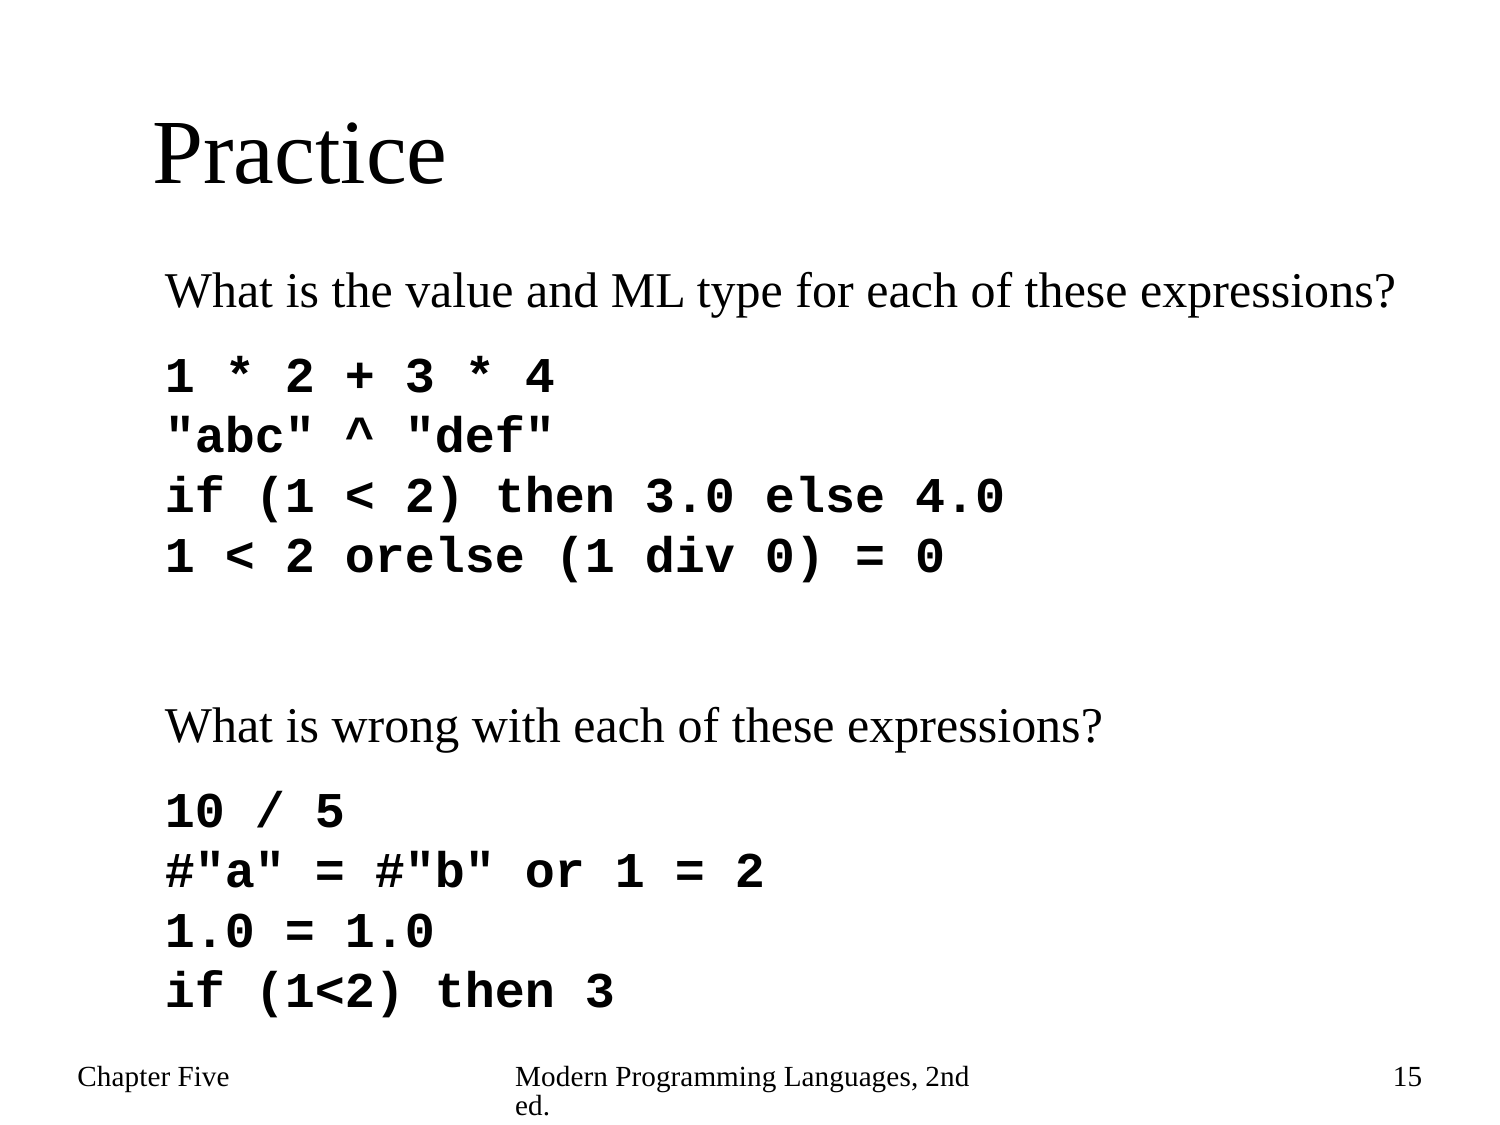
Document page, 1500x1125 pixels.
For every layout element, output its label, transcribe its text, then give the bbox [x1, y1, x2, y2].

slide_number Chapter Five [62, 1036, 401, 1113]
slide_number 15 [1124, 1036, 1438, 1113]
footer Modern Programming Languages, 2nd ed. [499, 1036, 1001, 1113]
title Practice [137, 56, 1413, 238]
text_box What is the value and ML type for each of these expressions? 1 * 2 + 3 * 4 "abc" ^ "def" if (1 < 2) then 3.0 else 4.0 1 < 2 orelse (1 div 0) = 0 What is wrong with each of these expressions? 10 / 5 #"a" = #"b" or 1 = 2 1.0 = 1.0 if (1<2) then 3 [149, 249, 1425, 1025]
